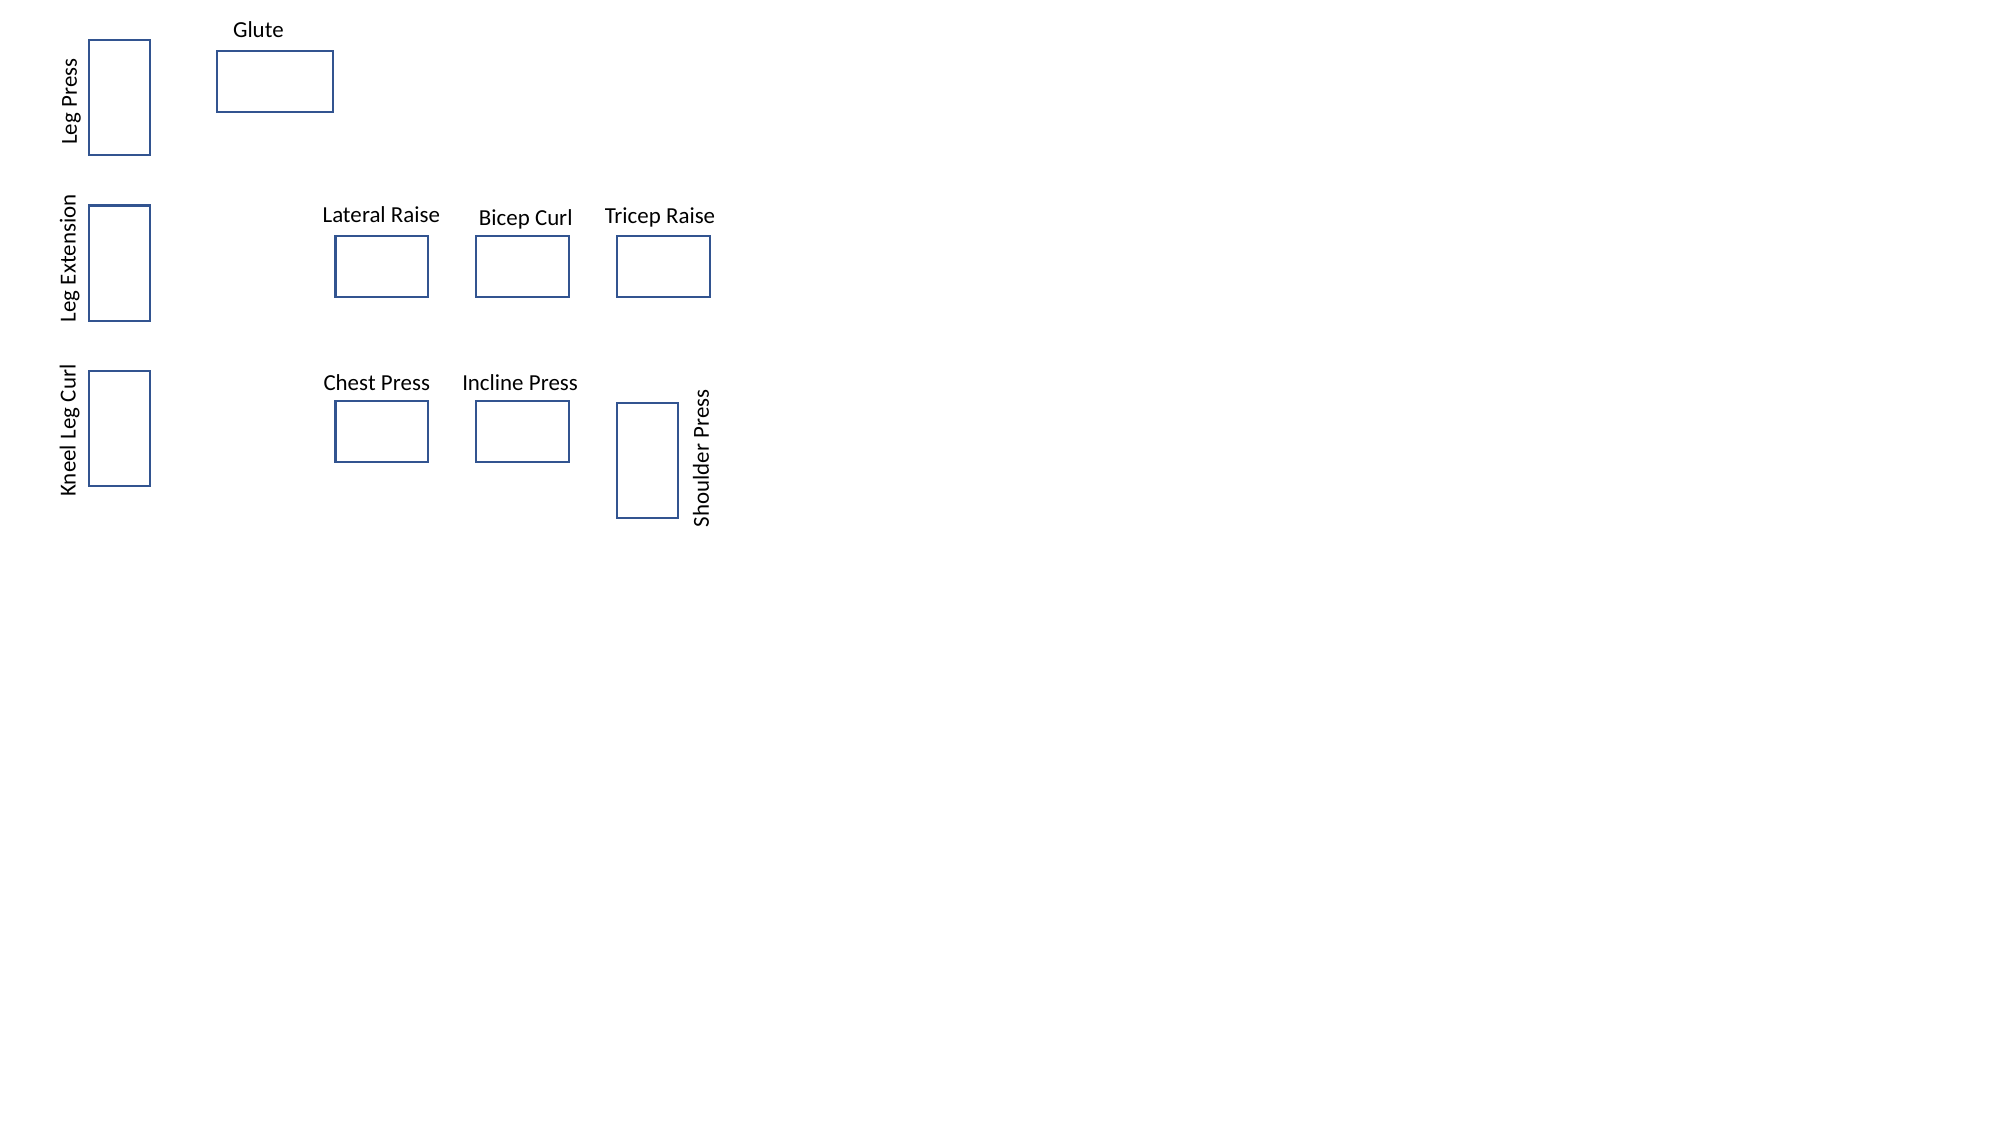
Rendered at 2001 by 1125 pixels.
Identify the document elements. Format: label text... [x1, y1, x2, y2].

text_box [88, 39, 151, 156]
text_box Shoulder Press [678, 374, 721, 542]
text_box Leg Extension [45, 179, 88, 337]
text_box [334, 235, 429, 298]
text_box Glute [218, 7, 299, 50]
text_box Lateral Raise [307, 192, 456, 235]
text_box Tricep Raise [590, 193, 731, 236]
text_box [88, 370, 151, 487]
text_box Leg Press [46, 43, 89, 160]
text_box [216, 50, 334, 113]
text_box Kneel Leg Curl [45, 349, 88, 512]
text_box Chest Press [308, 360, 446, 403]
text_box [616, 236, 711, 298]
text_box Incline Press [447, 360, 594, 403]
text_box [88, 204, 151, 322]
text_box [475, 403, 570, 463]
text_box Bicep Curl [464, 194, 588, 238]
text_box [616, 402, 678, 519]
text_box [475, 238, 570, 298]
text_box [334, 403, 429, 463]
